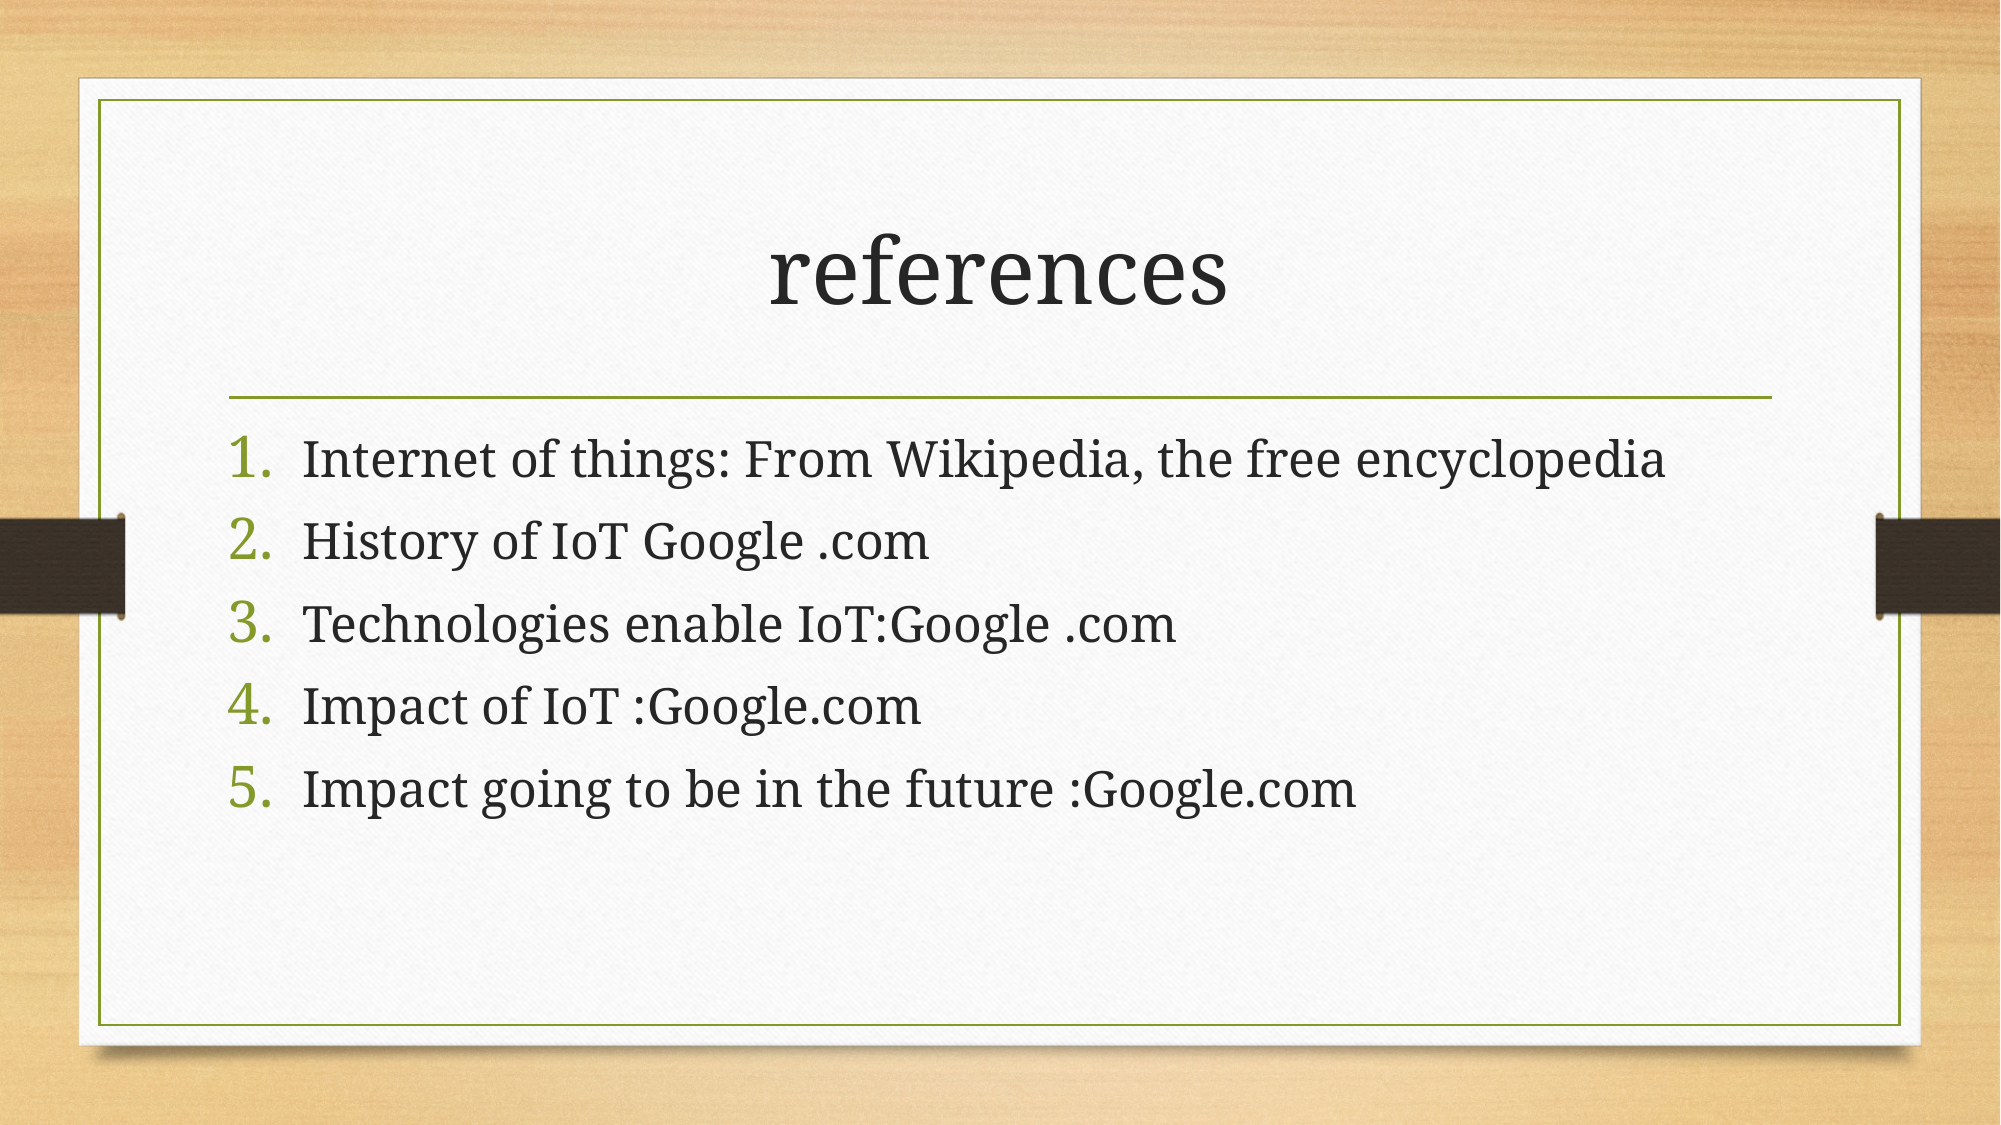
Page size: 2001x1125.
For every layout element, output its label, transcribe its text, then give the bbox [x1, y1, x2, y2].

picture [0, 0, 2001, 1125]
list Internet of things: From Wikipedia, the free encyclopedia History of IoT Google .com Technologies enable IoT:Google .com Impact of IoT :Google.com Impact going to be in the future :Google.com [212, 419, 1788, 964]
title references [212, 161, 1788, 375]
